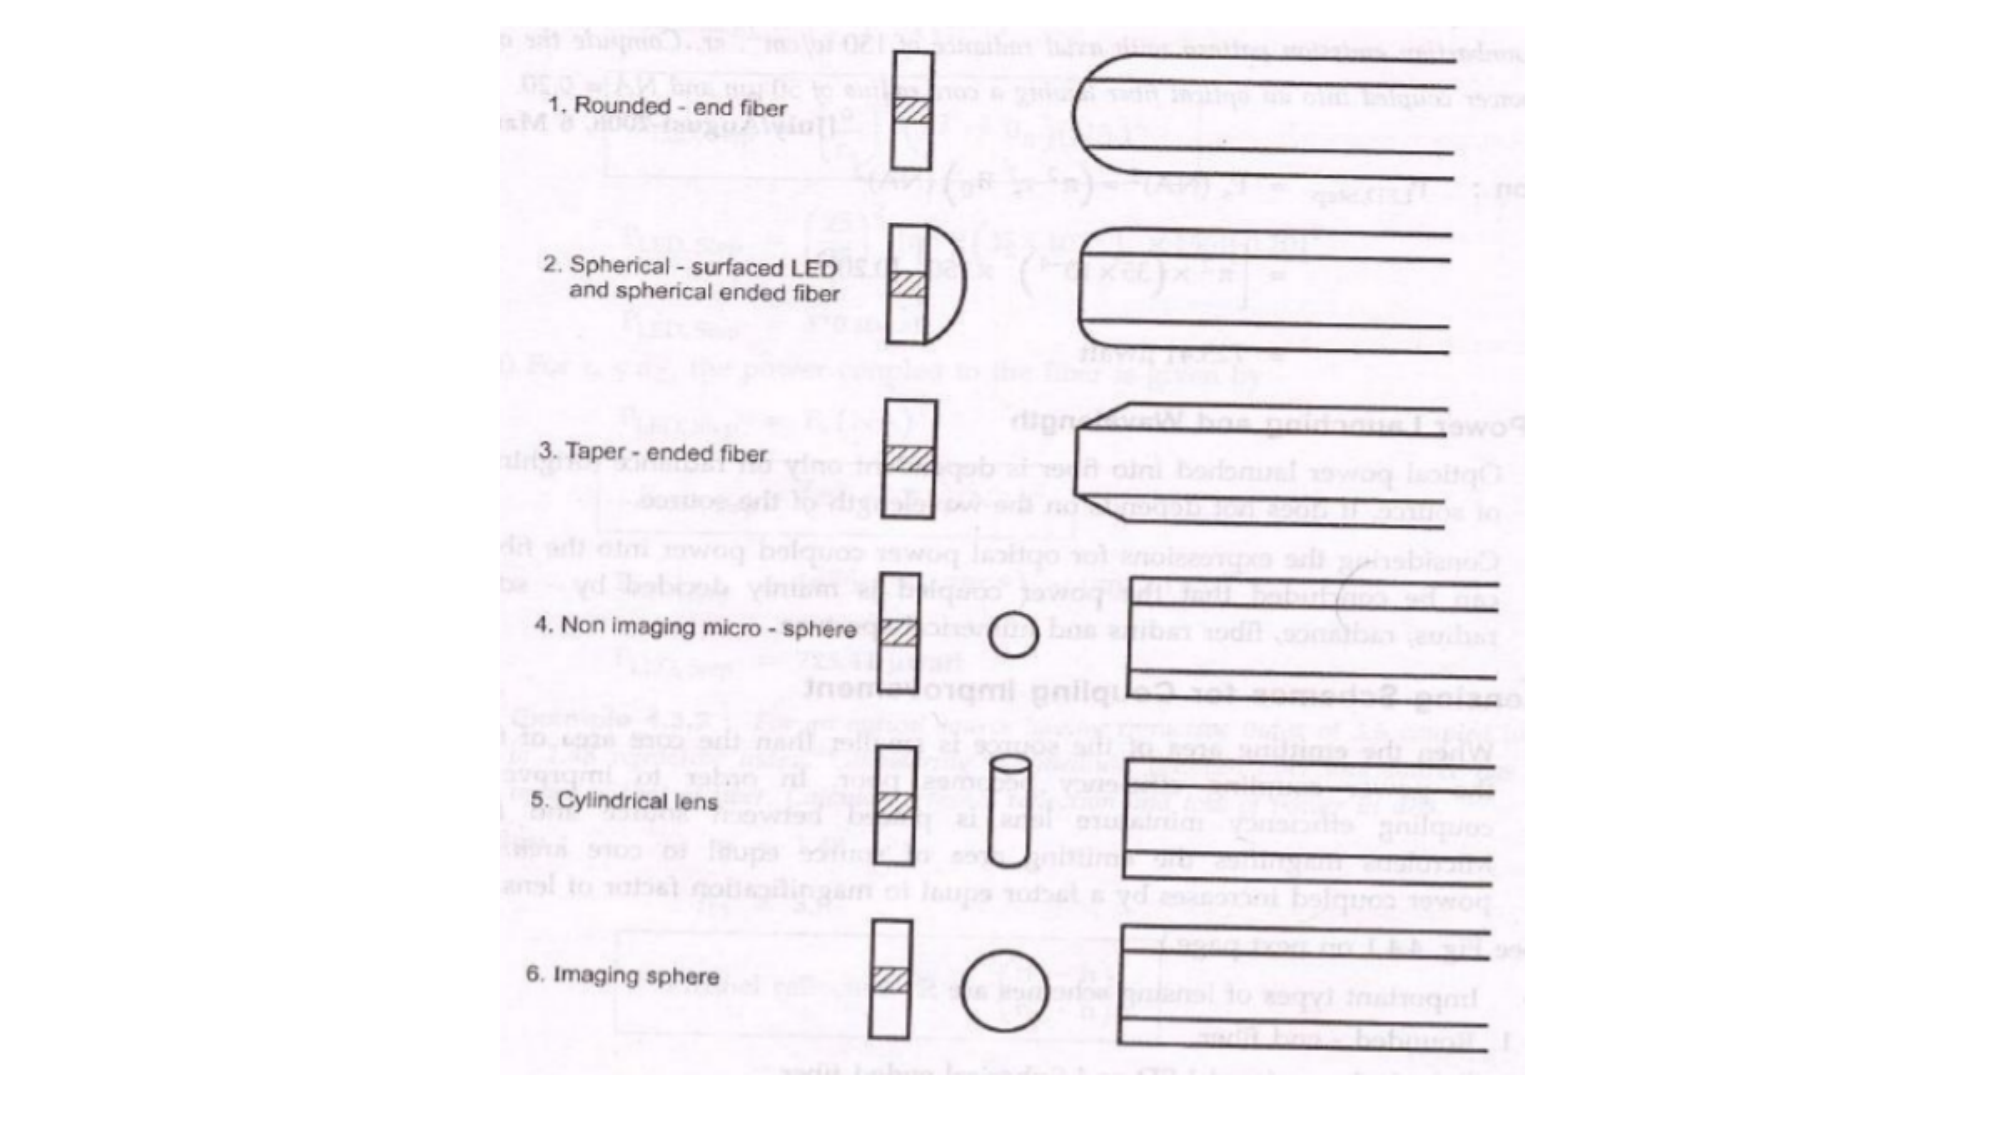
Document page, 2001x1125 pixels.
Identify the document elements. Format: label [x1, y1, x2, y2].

list [499, 23, 1526, 1075]
